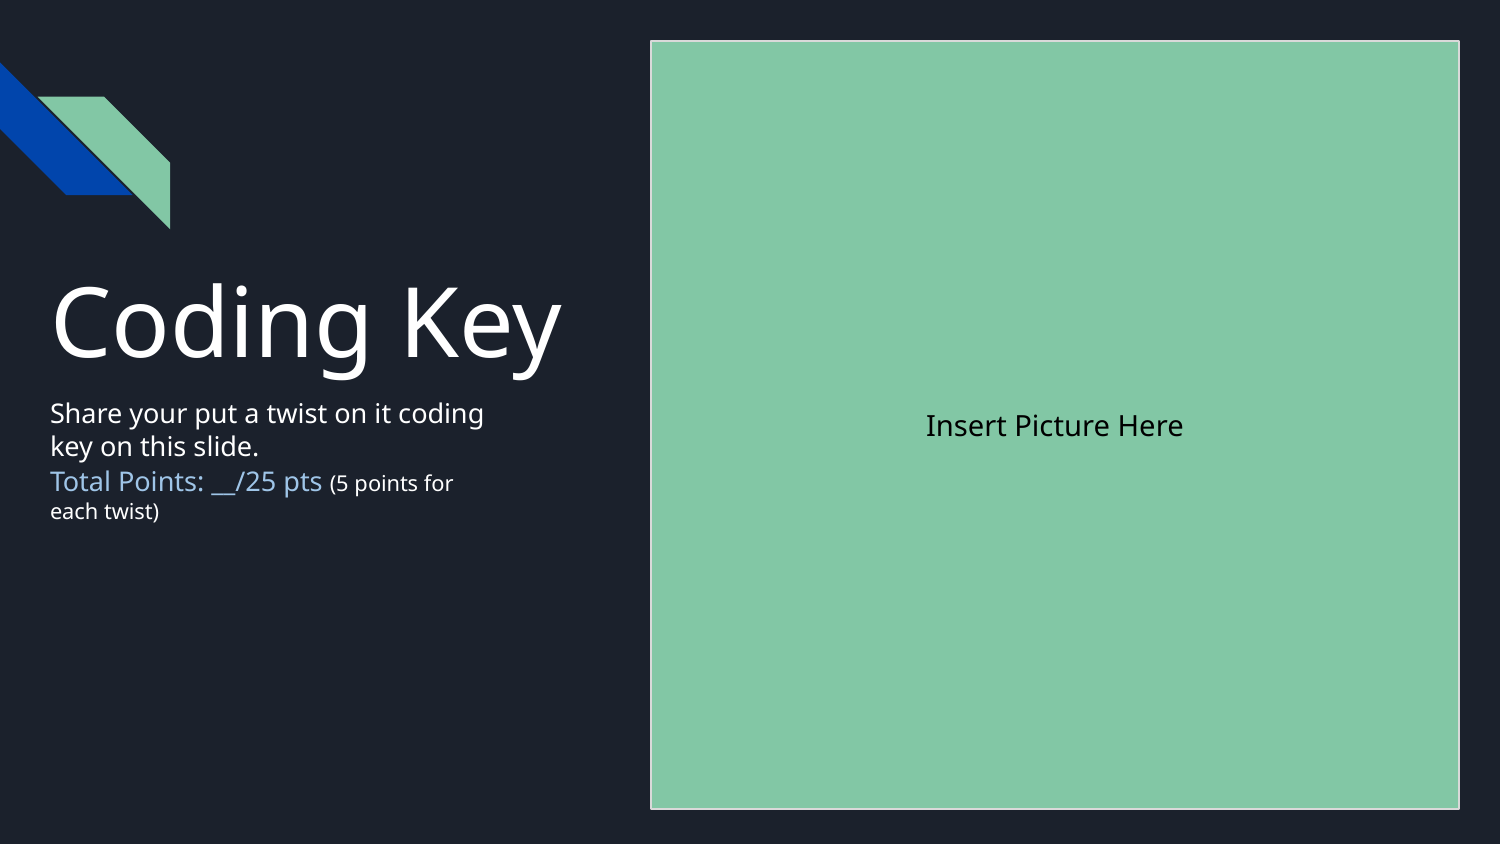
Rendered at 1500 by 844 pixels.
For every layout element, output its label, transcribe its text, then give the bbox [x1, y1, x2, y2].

list Share your put a twist on it coding key on this slide. Total Points: __/25 pts (5 points for each twist) [35, 382, 509, 566]
title Coding Key [35, 245, 651, 396]
text_box Insert Picture Here [651, 40, 1459, 810]
